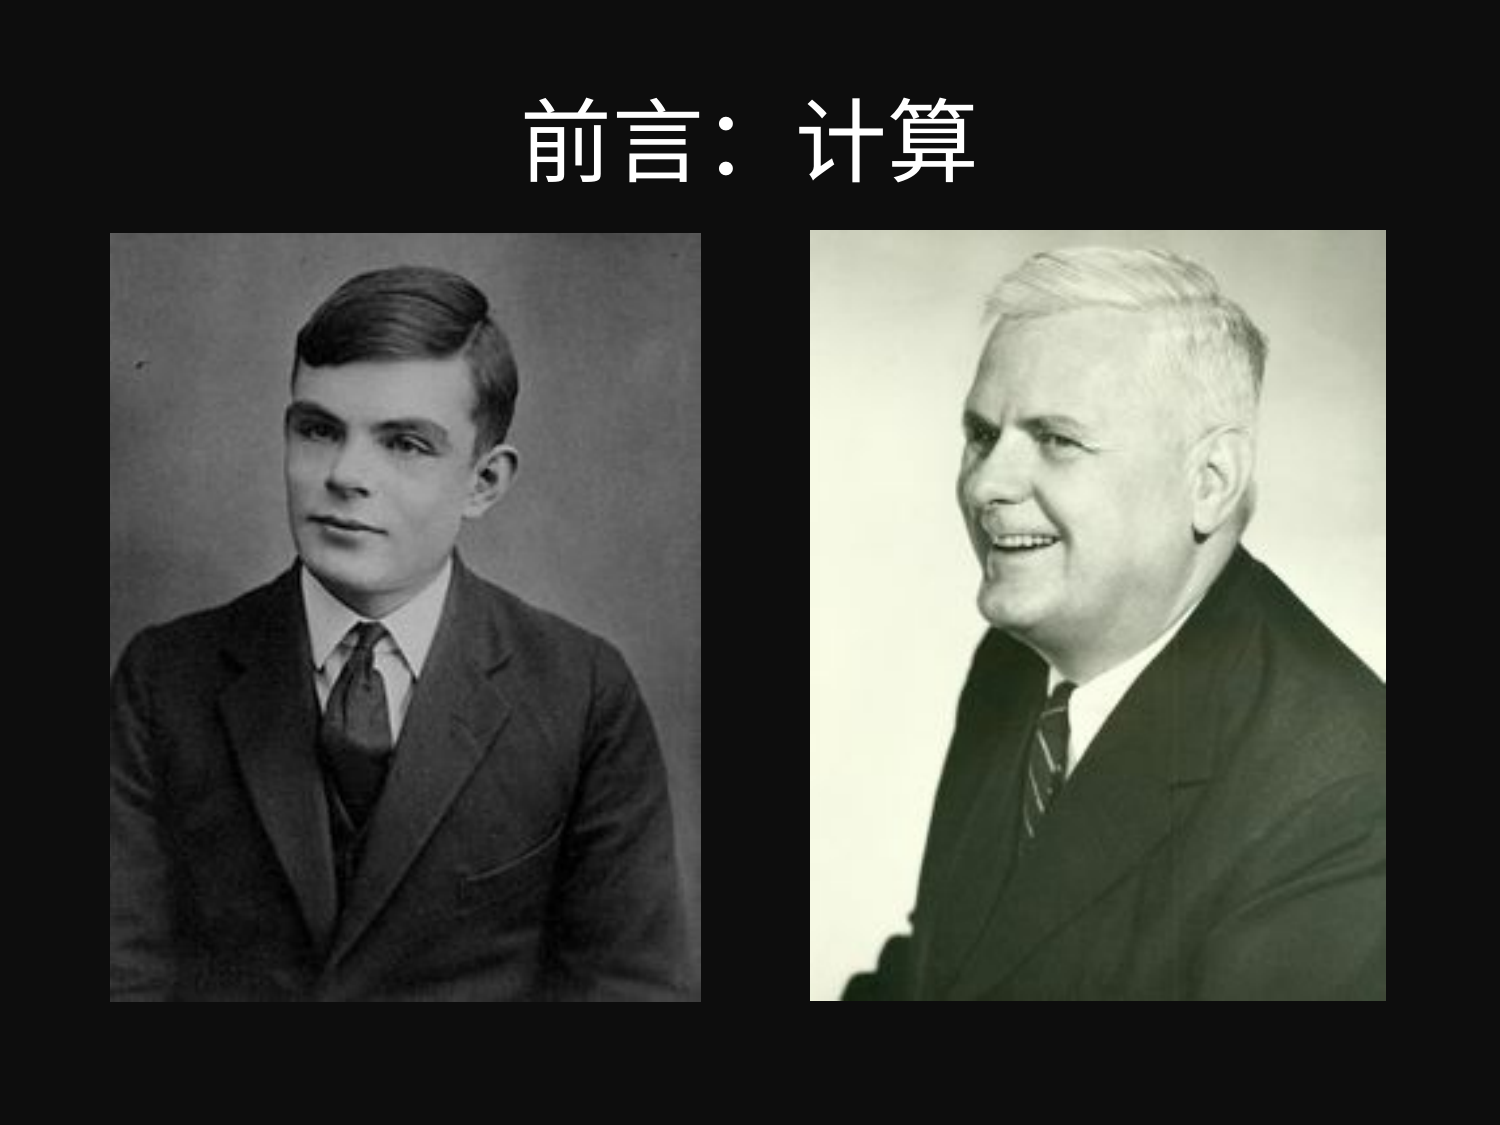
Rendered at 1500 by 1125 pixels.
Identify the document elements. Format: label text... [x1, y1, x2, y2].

title 前言：计算 [74, 44, 1426, 233]
picture [109, 233, 702, 1002]
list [809, 230, 1386, 1001]
